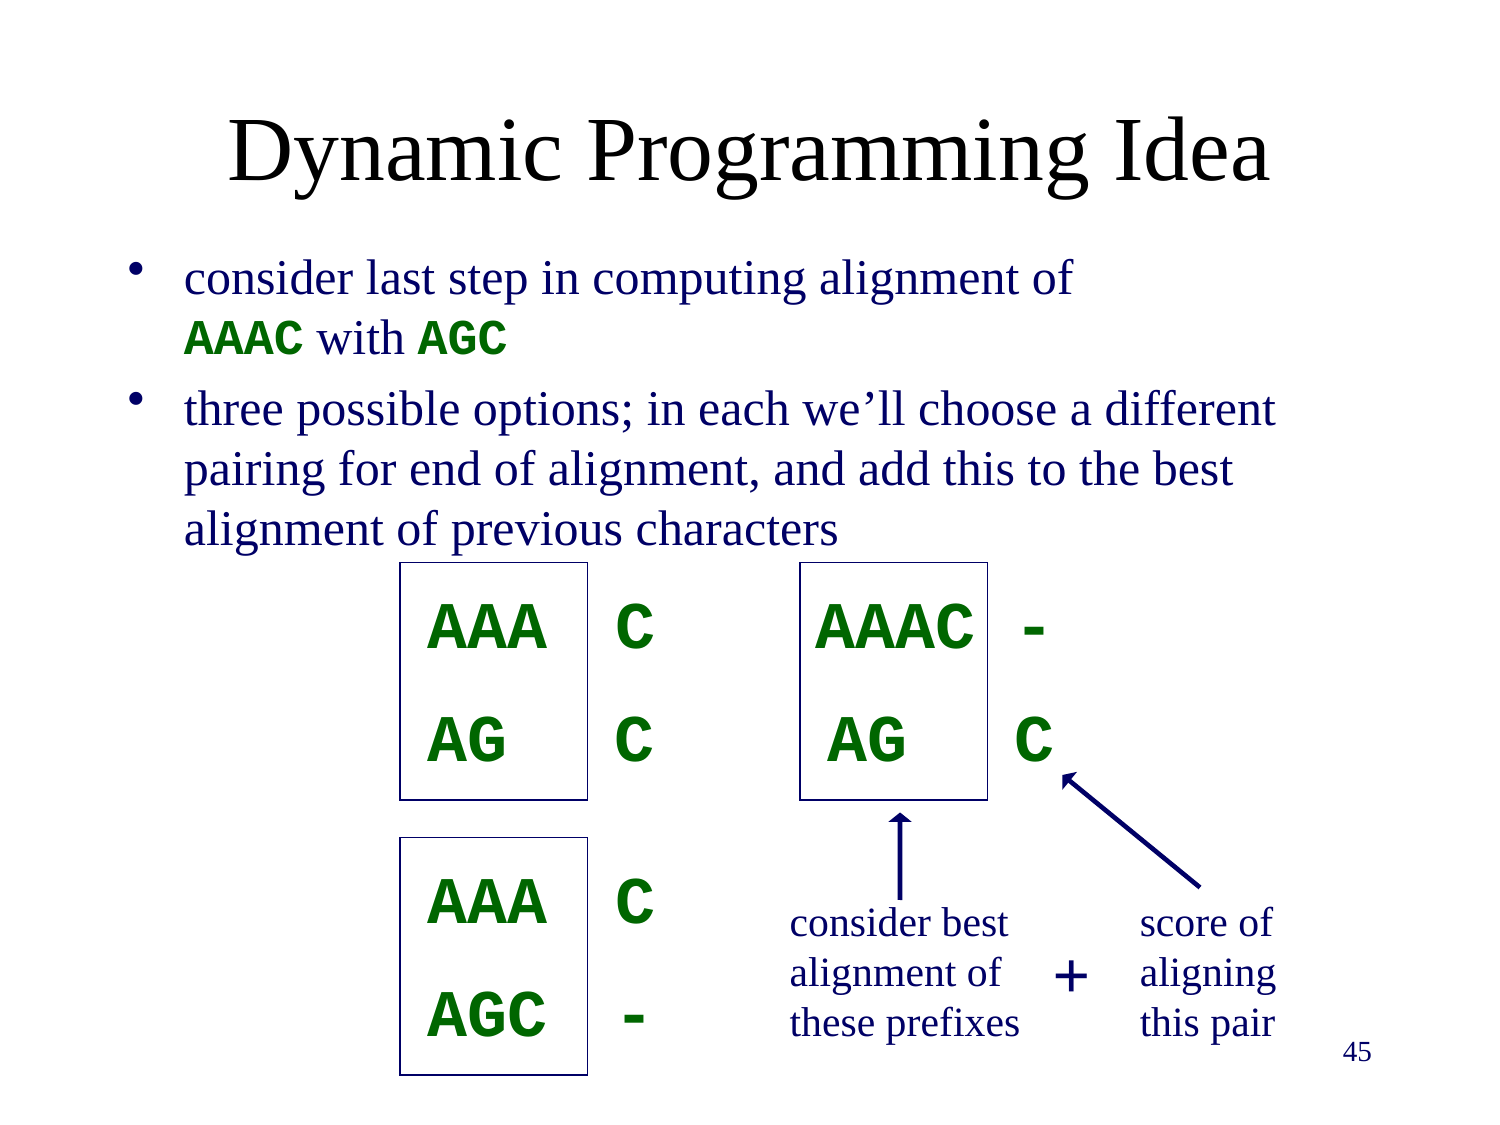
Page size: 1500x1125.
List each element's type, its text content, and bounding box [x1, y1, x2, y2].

text_box consider best alignment of these prefixes [774, 887, 1036, 1053]
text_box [399, 562, 671, 801]
slide_number 45 [1074, 1024, 1388, 1101]
list consider last step in computing alignment of AAAC with AGC three possible options; in each we’ll choose a different pairing for end of alignment, and add this to the best alignment of previous characters [112, 237, 1388, 913]
text_box + [1037, 924, 1106, 1020]
title Dynamic Programming Idea [112, 50, 1388, 237]
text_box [799, 562, 1071, 801]
text_box [889, 812, 911, 901]
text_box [399, 837, 671, 1076]
text_box score of aligning this pair [1124, 887, 1292, 1024]
